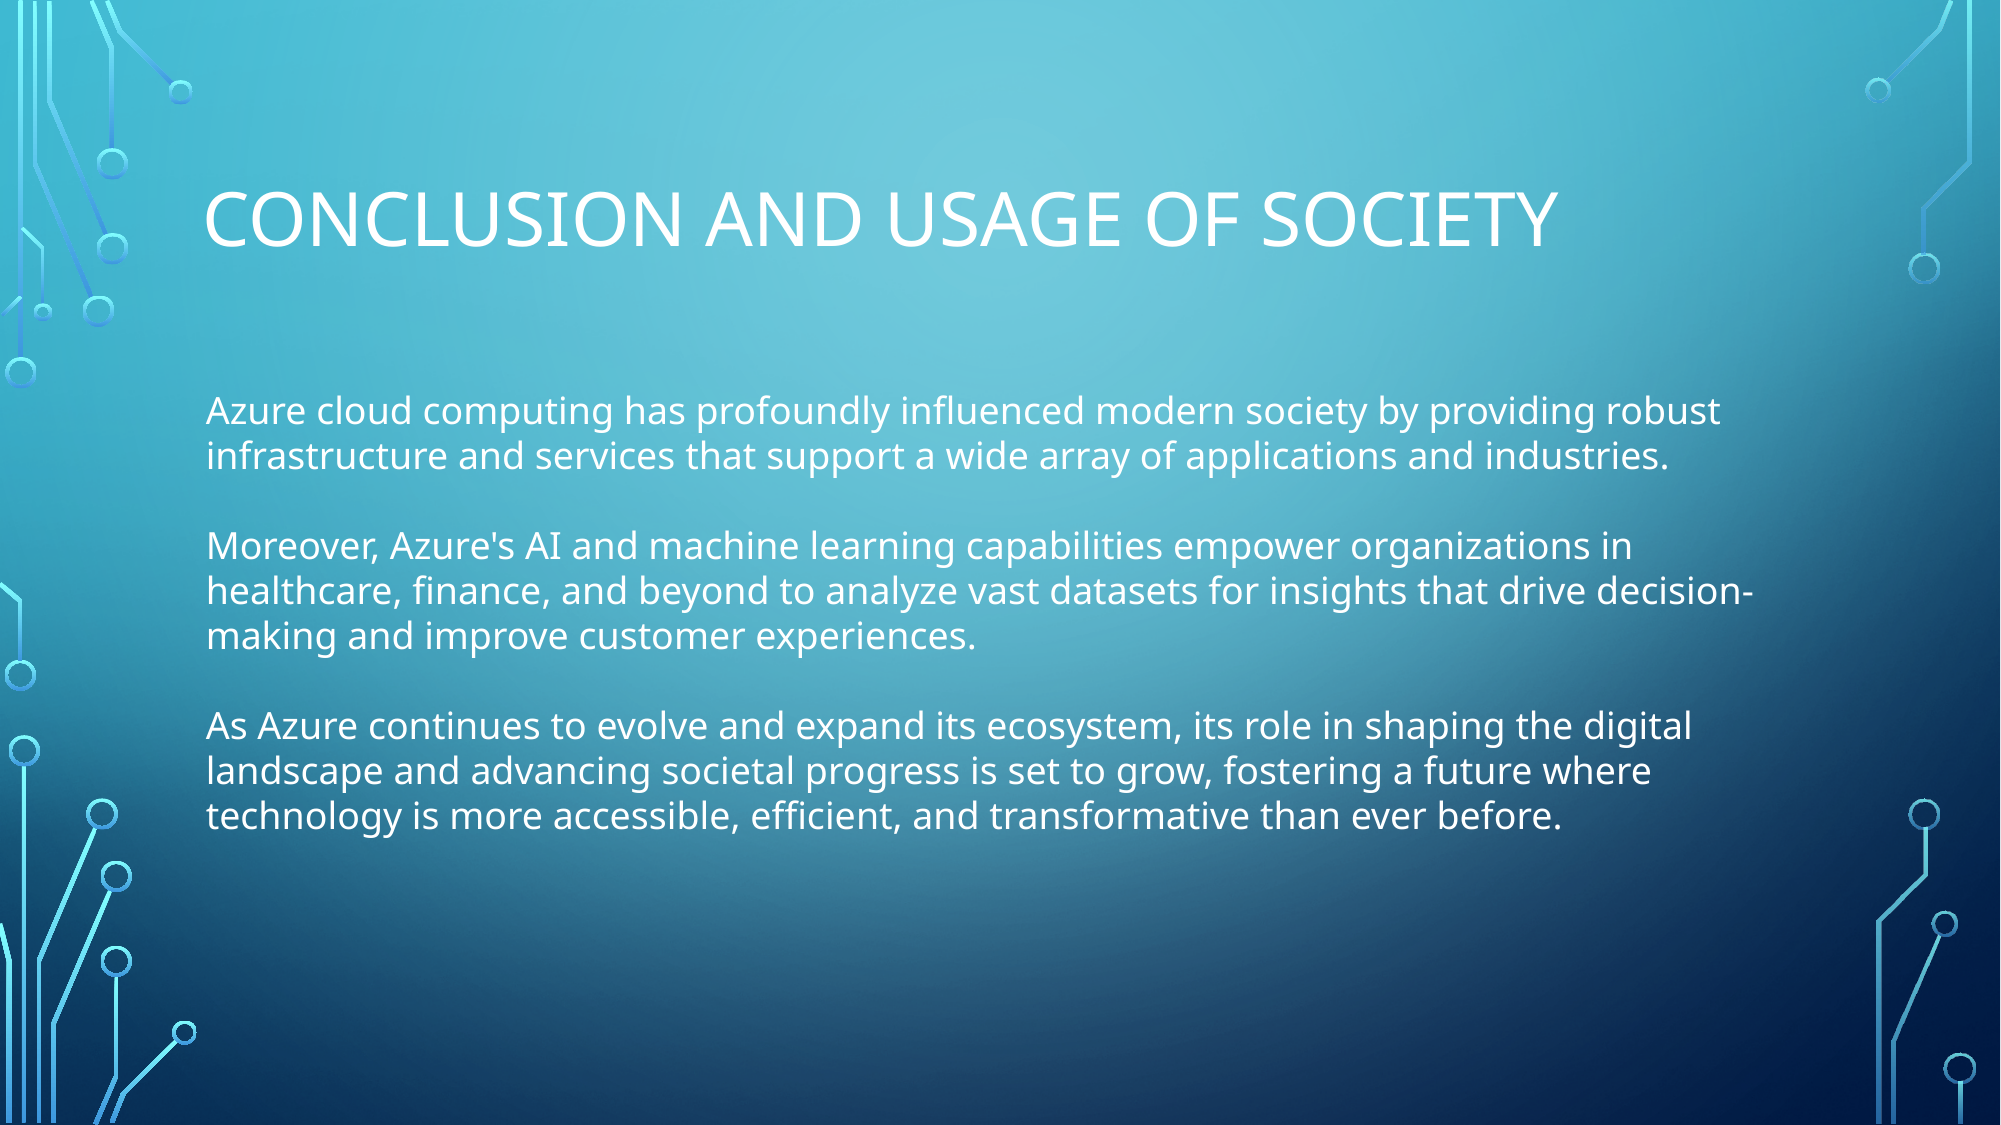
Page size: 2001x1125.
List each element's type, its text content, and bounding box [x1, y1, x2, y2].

title Conclusion and Usage of Society [187, 101, 1813, 344]
text_box Azure cloud computing has profoundly influenced modern society by providing robust infrastructure and services that support a wide array of applications and industries. Moreover, Azure's AI and machine learning capabilities empower organizations in healthcare, finance, and beyond to analyze vast datasets for insights that drive decision-making and improve customer experiences. As Azure continues to evolve and expand its ecosystem, its role in shaping the digital landscape and advancing societal progress is set to grow, fostering a future where technology is more accessible, efficient, and transformative than ever before. [191, 379, 1813, 844]
